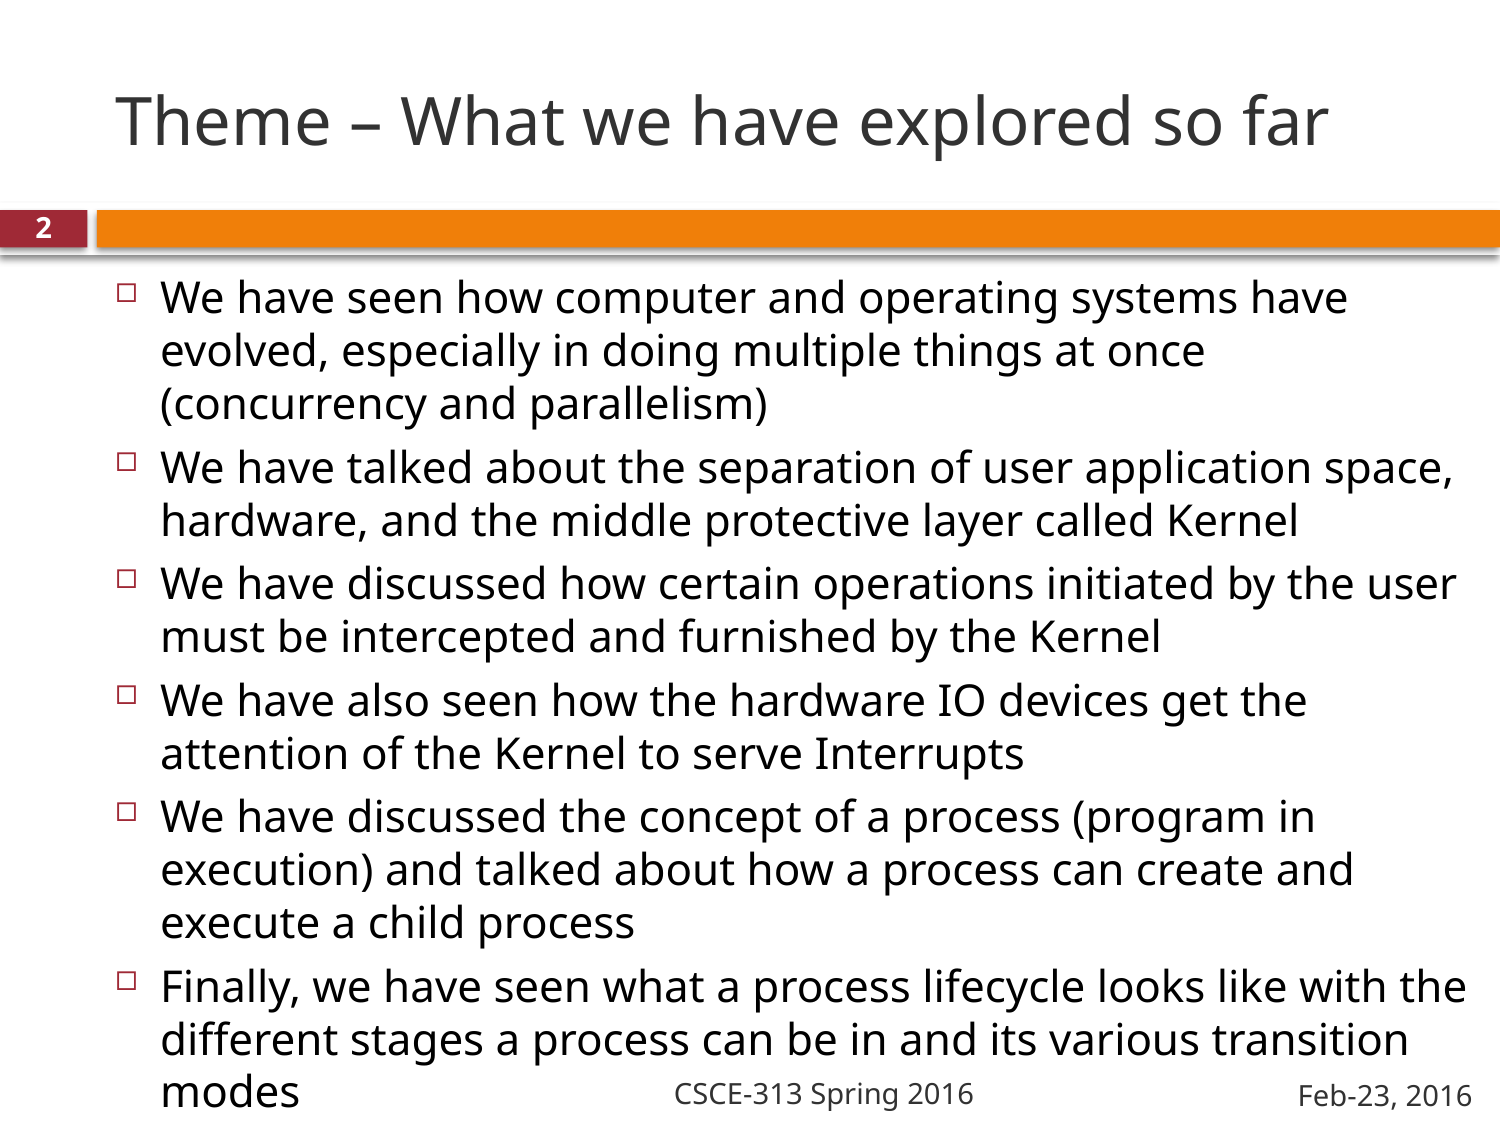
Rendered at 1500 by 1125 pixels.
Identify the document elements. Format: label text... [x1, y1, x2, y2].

footer CSCE-313 Spring 2016 [99, 1065, 990, 1125]
slide_number Feb-23, 2016 [1050, 1065, 1488, 1125]
title Theme – What we have explored so far [100, 37, 1438, 200]
list We have seen how computer and operating systems have evolved, especially in doing multiple things at once (concurrency and parallelism) We have talked about the separation of user application space, hardware, and the middle protective layer called Kernel We have discussed how certain operations initiated by the user must be intercepted and furnished by the Kernel We have also seen how the hardware IO devices get the attention of the Kernel to serve Interrupts We have discussed the concept of a process (program in execution) and talked about how a process can create and execute a child process Finally, we have seen what a process lifecycle looks like with the different stages a process can be in and its various transition modes [100, 262, 1488, 1125]
slide_number 2 [0, 208, 88, 249]
